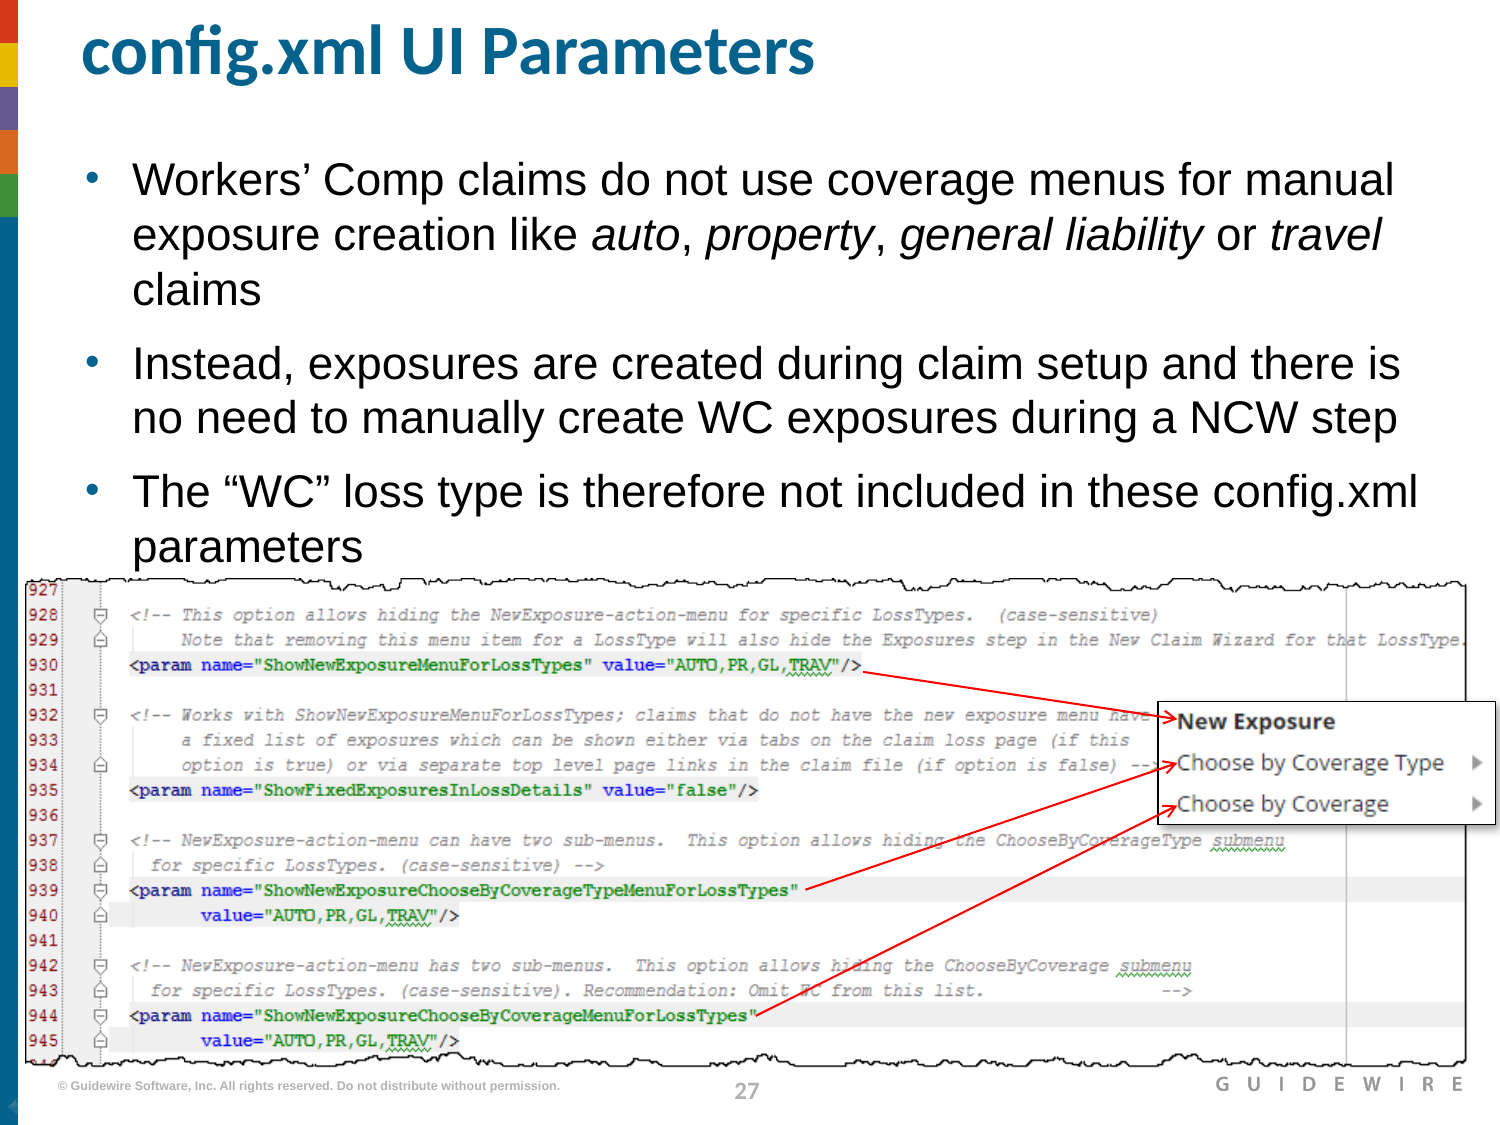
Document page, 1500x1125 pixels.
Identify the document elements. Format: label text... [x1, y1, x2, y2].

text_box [805, 762, 1178, 804]
title config.xml UI Parameters [81, 19, 1446, 142]
picture [10, 1101, 18, 1111]
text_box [755, 805, 1178, 1017]
picture [25, 577, 1495, 1070]
picture [1215, 1073, 1480, 1096]
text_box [862, 671, 1178, 720]
list Workers’ Comp claims do not use coverage menus for manual exposure creation like auto, property, general liability or travel claims Instead, exposures are created during claim setup and there is no need to manually create WC exposures during a NCW step The “WC” loss type is therefore not included in these config.xml parameters [85, 149, 1450, 576]
picture [0, 0, 18, 216]
